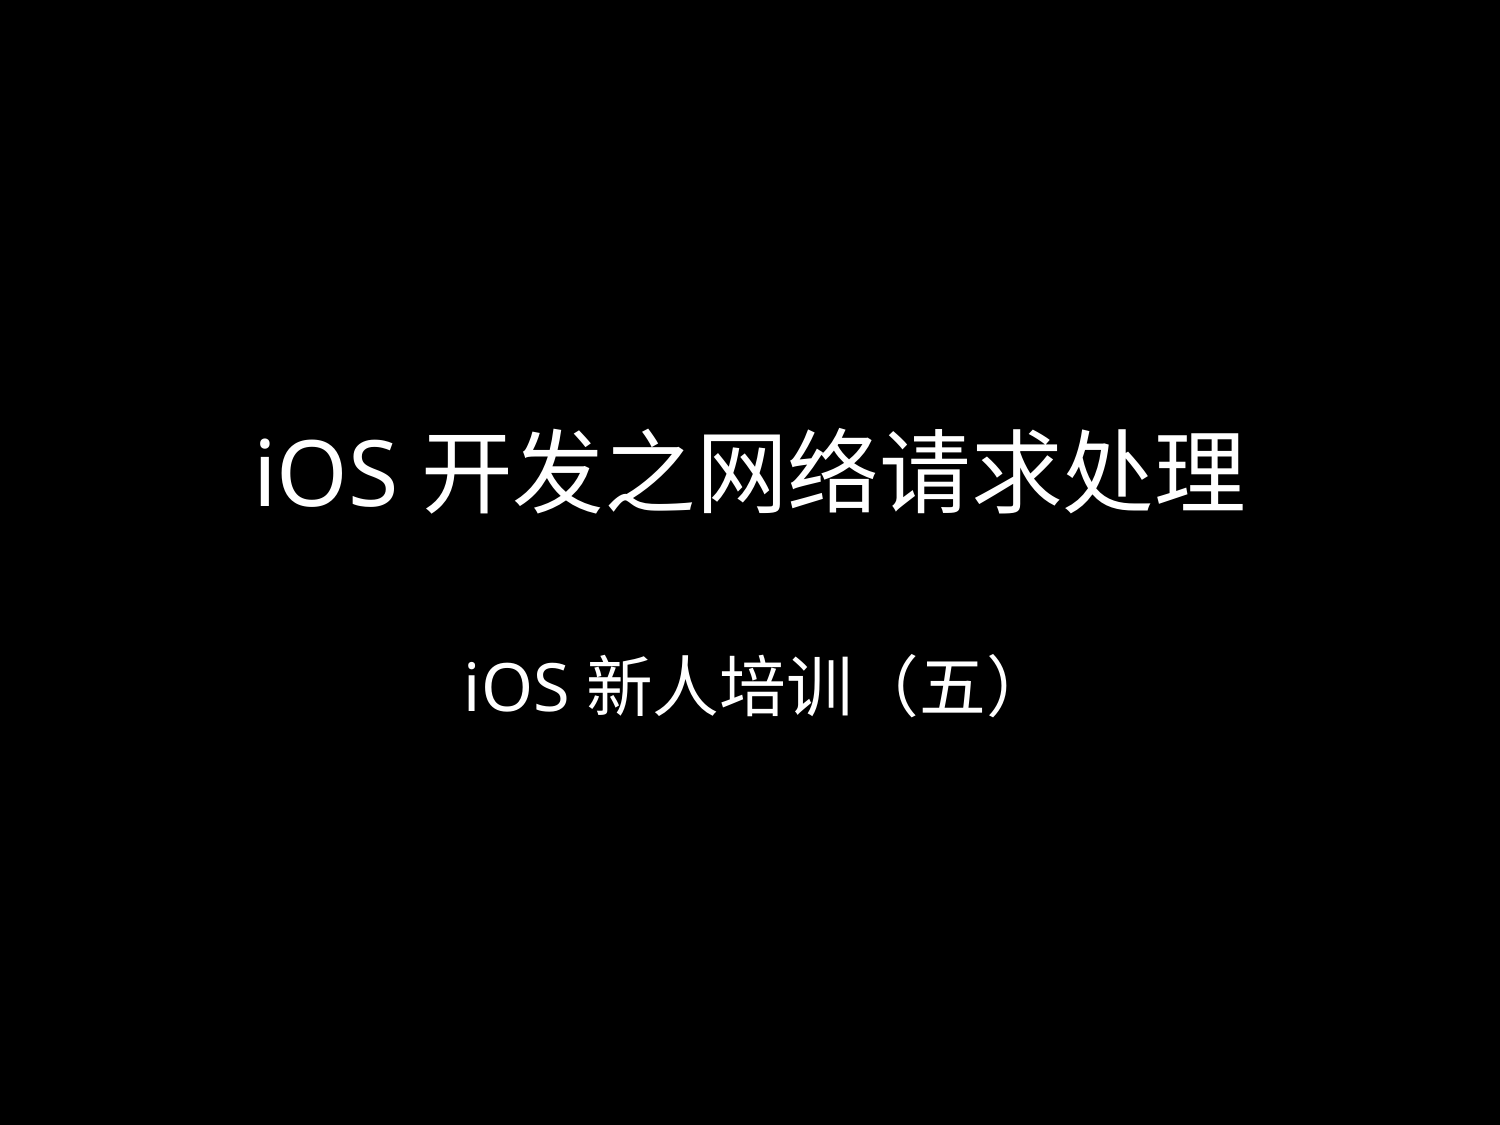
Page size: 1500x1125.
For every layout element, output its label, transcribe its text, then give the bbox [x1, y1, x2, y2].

subtitle iOS新人培训（五） [225, 637, 1275, 925]
title iOS开发之网络请求处理 [112, 349, 1388, 591]
